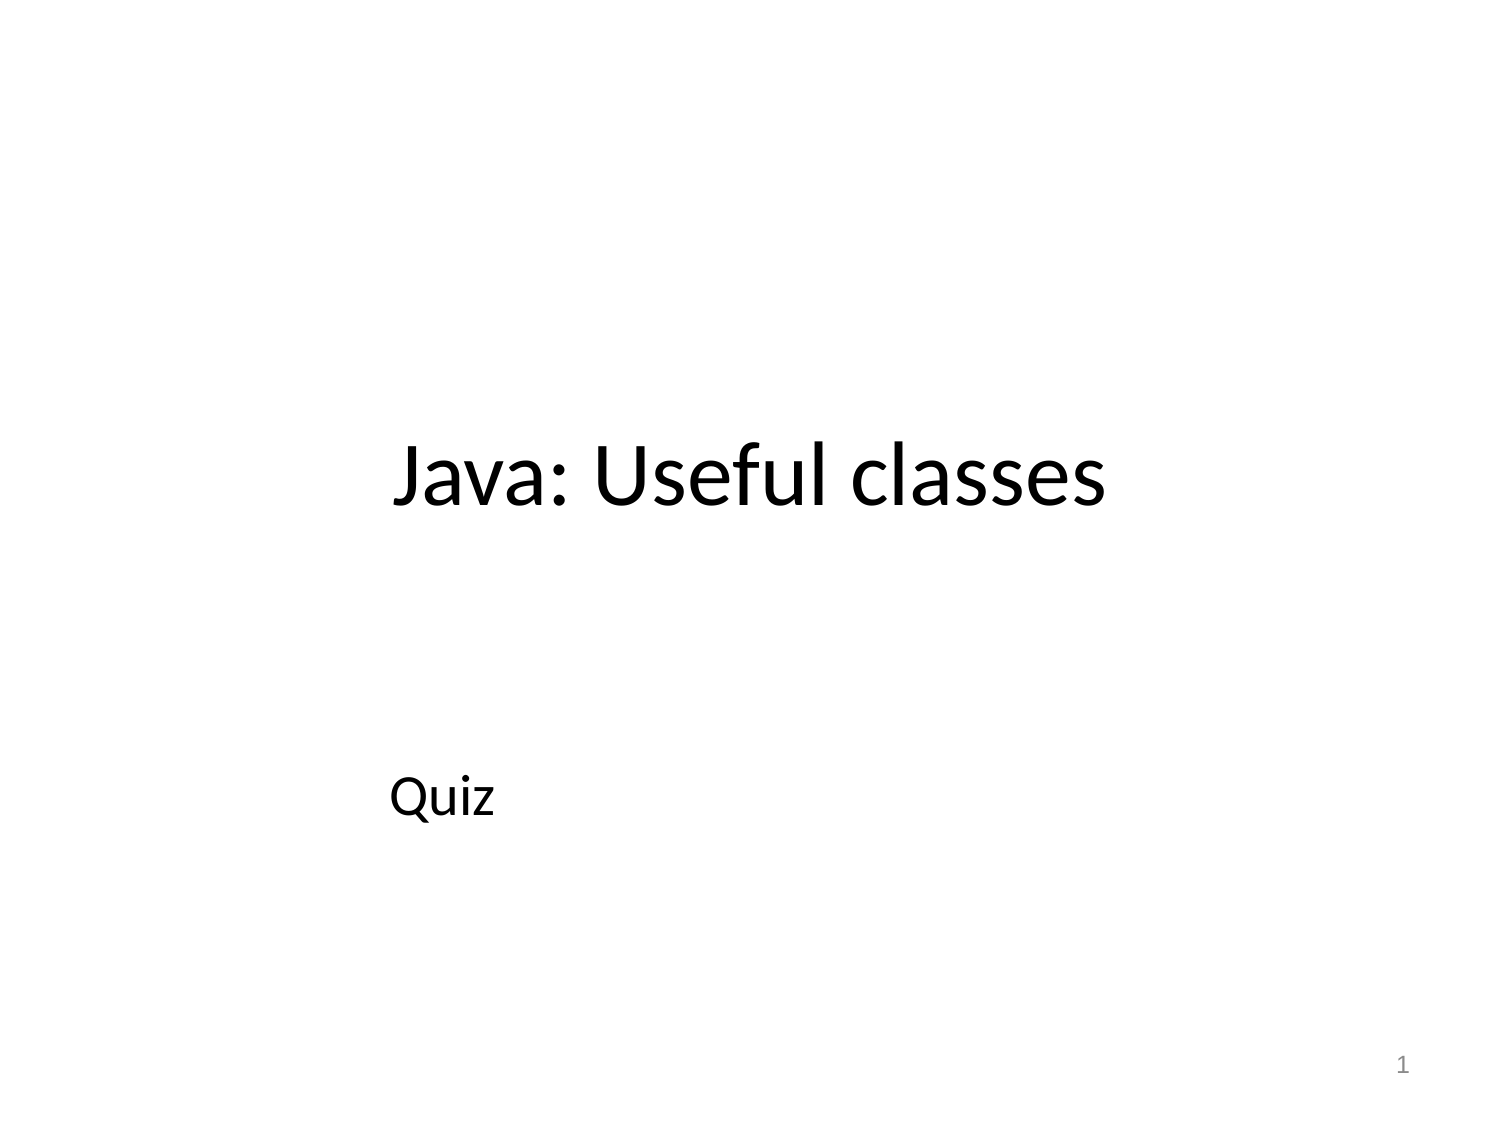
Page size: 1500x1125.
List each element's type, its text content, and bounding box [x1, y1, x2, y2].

text_box Quiz [374, 749, 1125, 905]
title Java: Useful classes [112, 375, 1388, 563]
slide_number 1 [1074, 1024, 1425, 1103]
